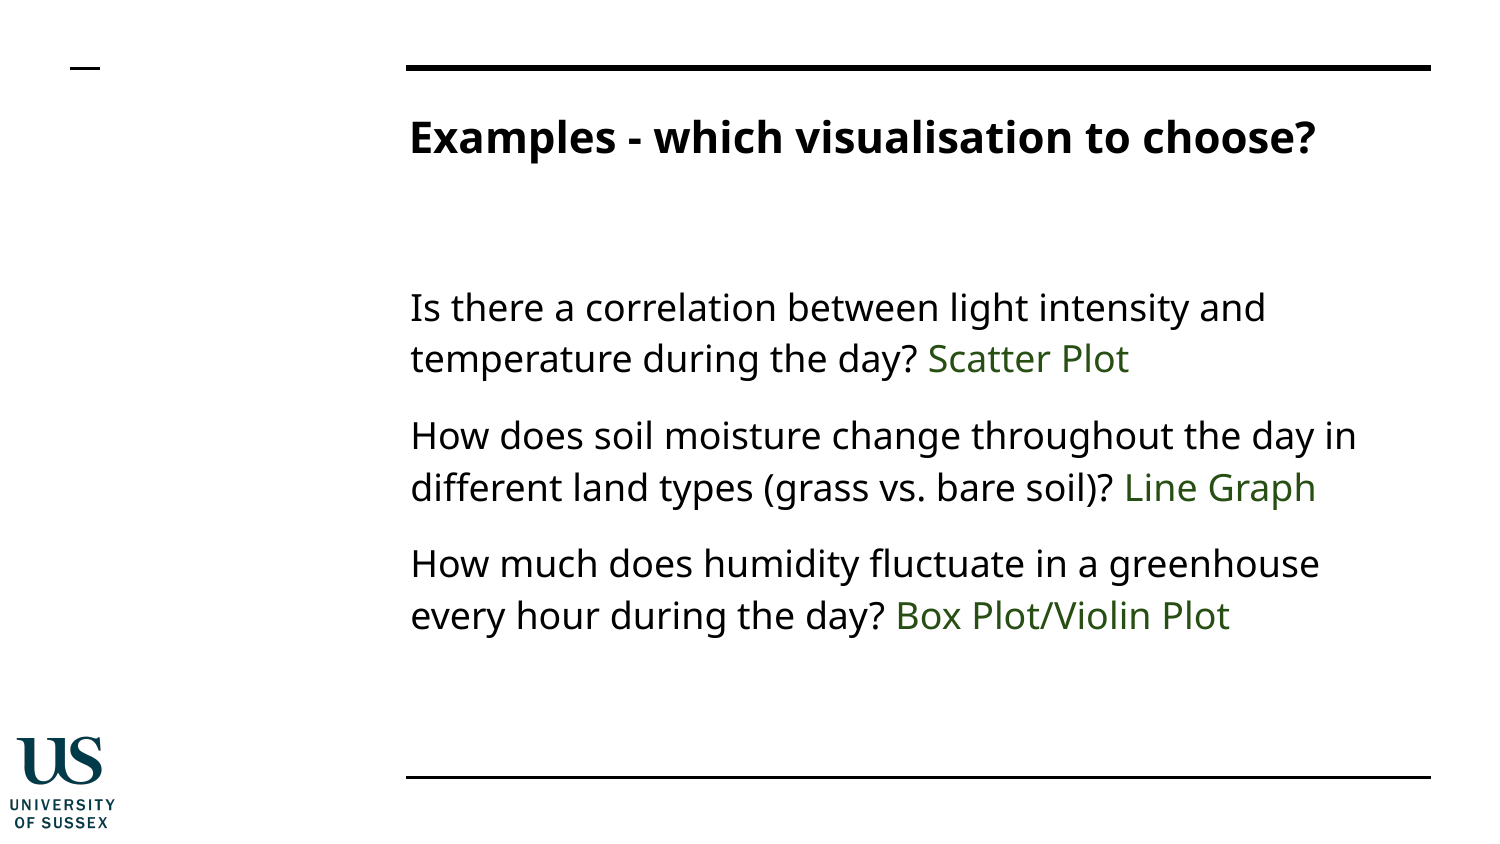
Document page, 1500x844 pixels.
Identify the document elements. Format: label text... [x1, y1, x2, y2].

list Is there a correlation between light intensity and temperature during the day? Scatter Plot How does soil moisture change throughout the day in different land types (grass vs. bare soil)? Line Graph How much does humidity fluctuate in a greenhouse every hour during the day? Box Plot/Violin Plot [395, 261, 1433, 755]
picture [0, 721, 123, 844]
title Examples - which visualisation to choose? [393, 94, 1431, 199]
